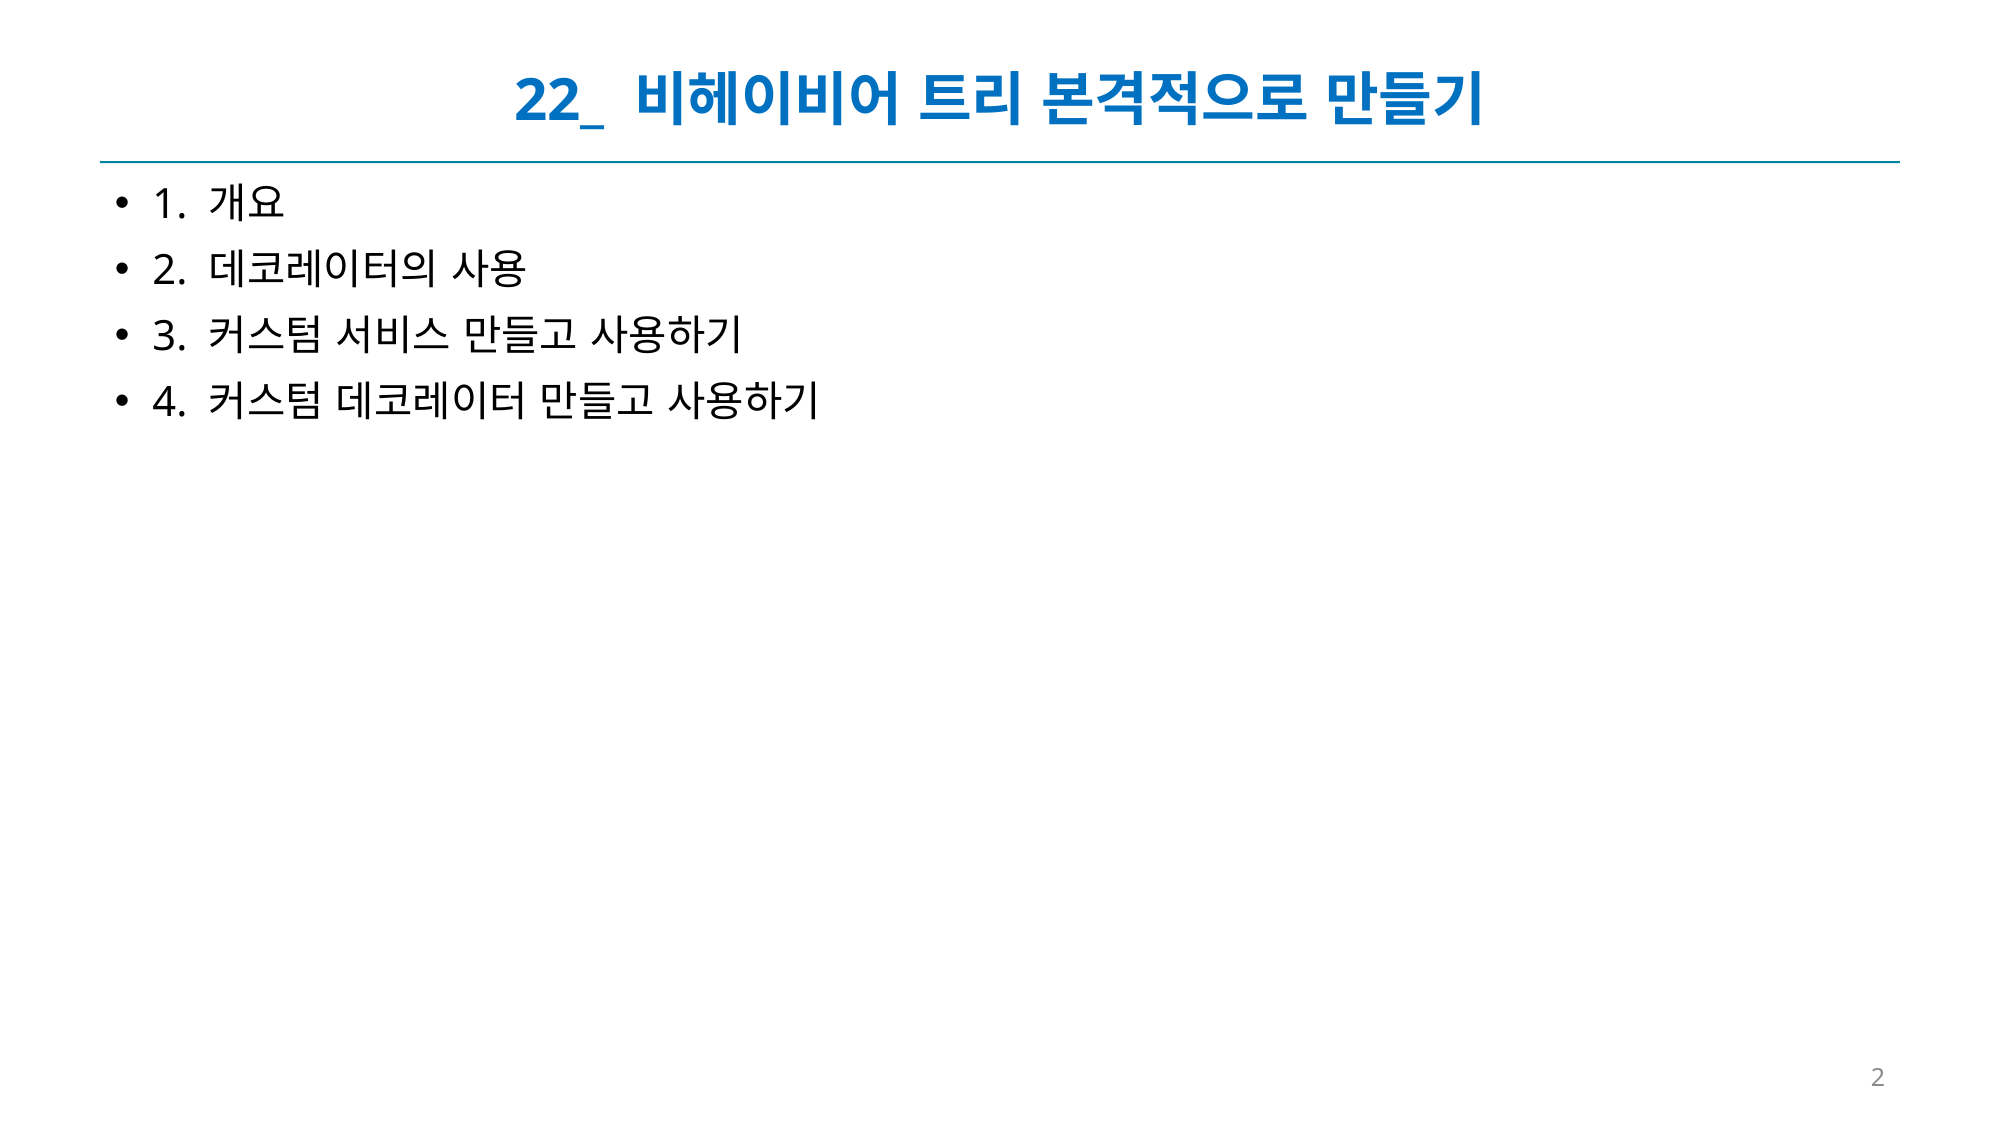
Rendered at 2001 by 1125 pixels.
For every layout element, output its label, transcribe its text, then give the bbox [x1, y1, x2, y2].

slide_number 2 [1412, 1054, 1900, 1103]
title 22_ 비헤이비어 트리 본격적으로 만들기 [99, 55, 1900, 148]
list 1. 개요 2. 데코레이터의 사용 3. 커스텀 서비스 만들고 사용하기 4. 커스텀 데코레이터 만들고 사용하기 [99, 174, 1900, 1042]
